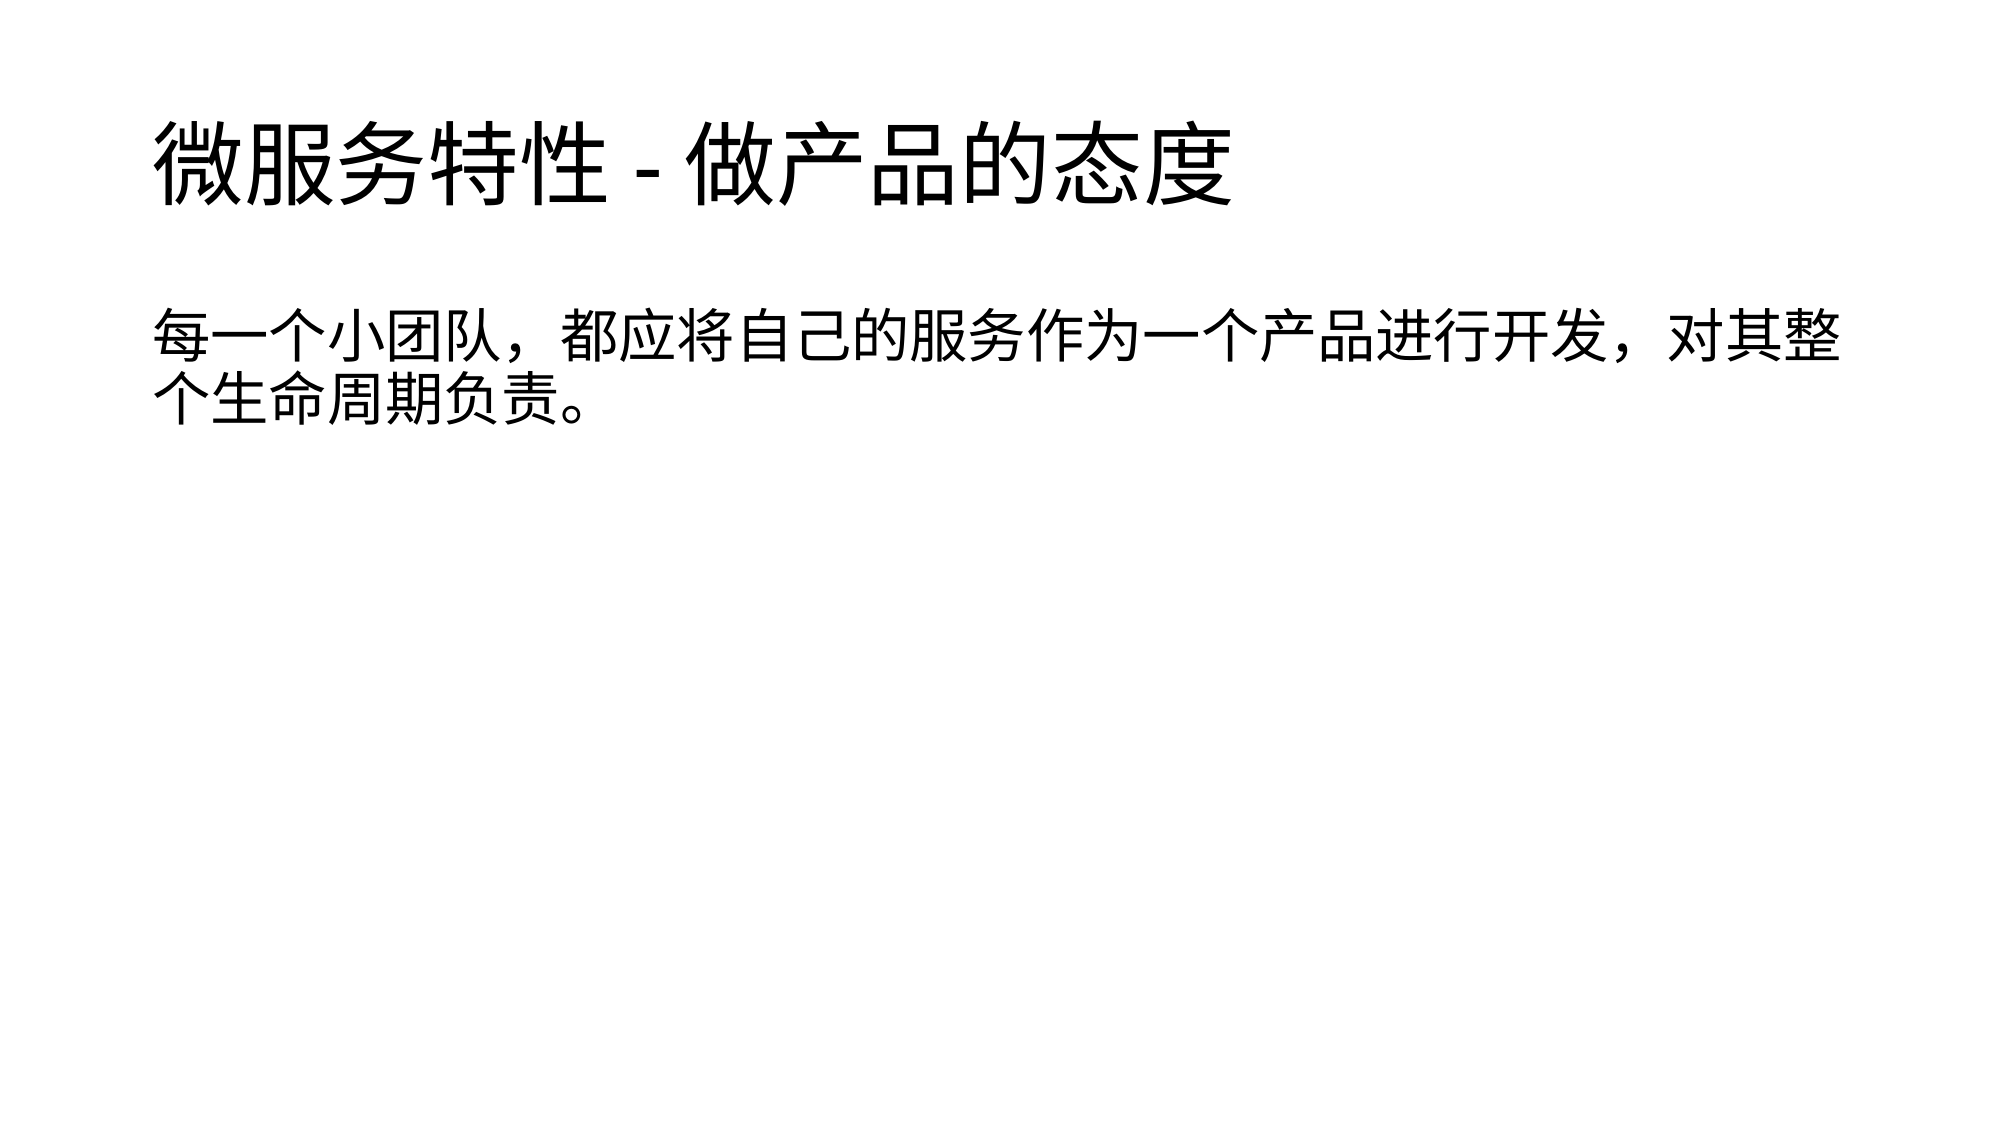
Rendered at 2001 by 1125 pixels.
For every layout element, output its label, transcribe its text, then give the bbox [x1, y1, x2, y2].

list 每一个小团队，都应将自己的服务作为一个产品进行开发，对其整个生命周期负责。 [137, 299, 1863, 1014]
title 微服务特性-做产品的态度 [137, 59, 1863, 278]
